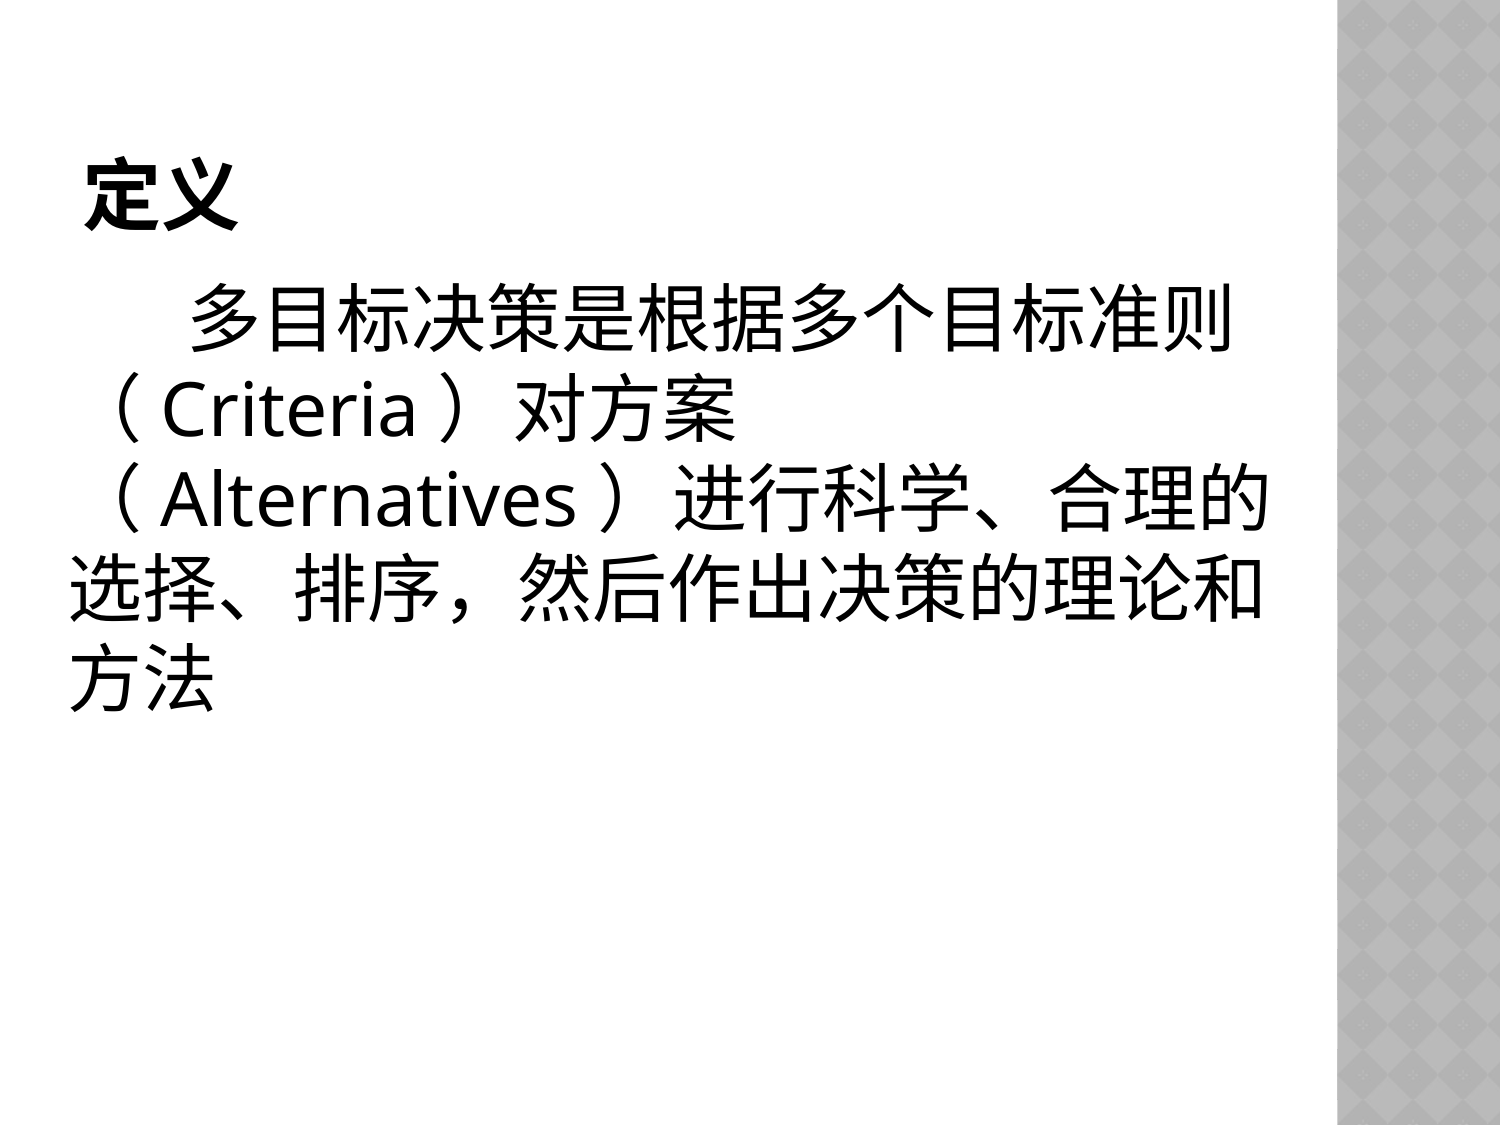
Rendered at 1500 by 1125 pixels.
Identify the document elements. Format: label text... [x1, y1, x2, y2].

title 定义 [75, 52, 1263, 240]
list 多目标决策是根据多个目标准则（Criteria）对方案（Alternatives）进行科学、合理的选择、排序，然后作出决策的理论和方法 [53, 264, 1341, 1059]
